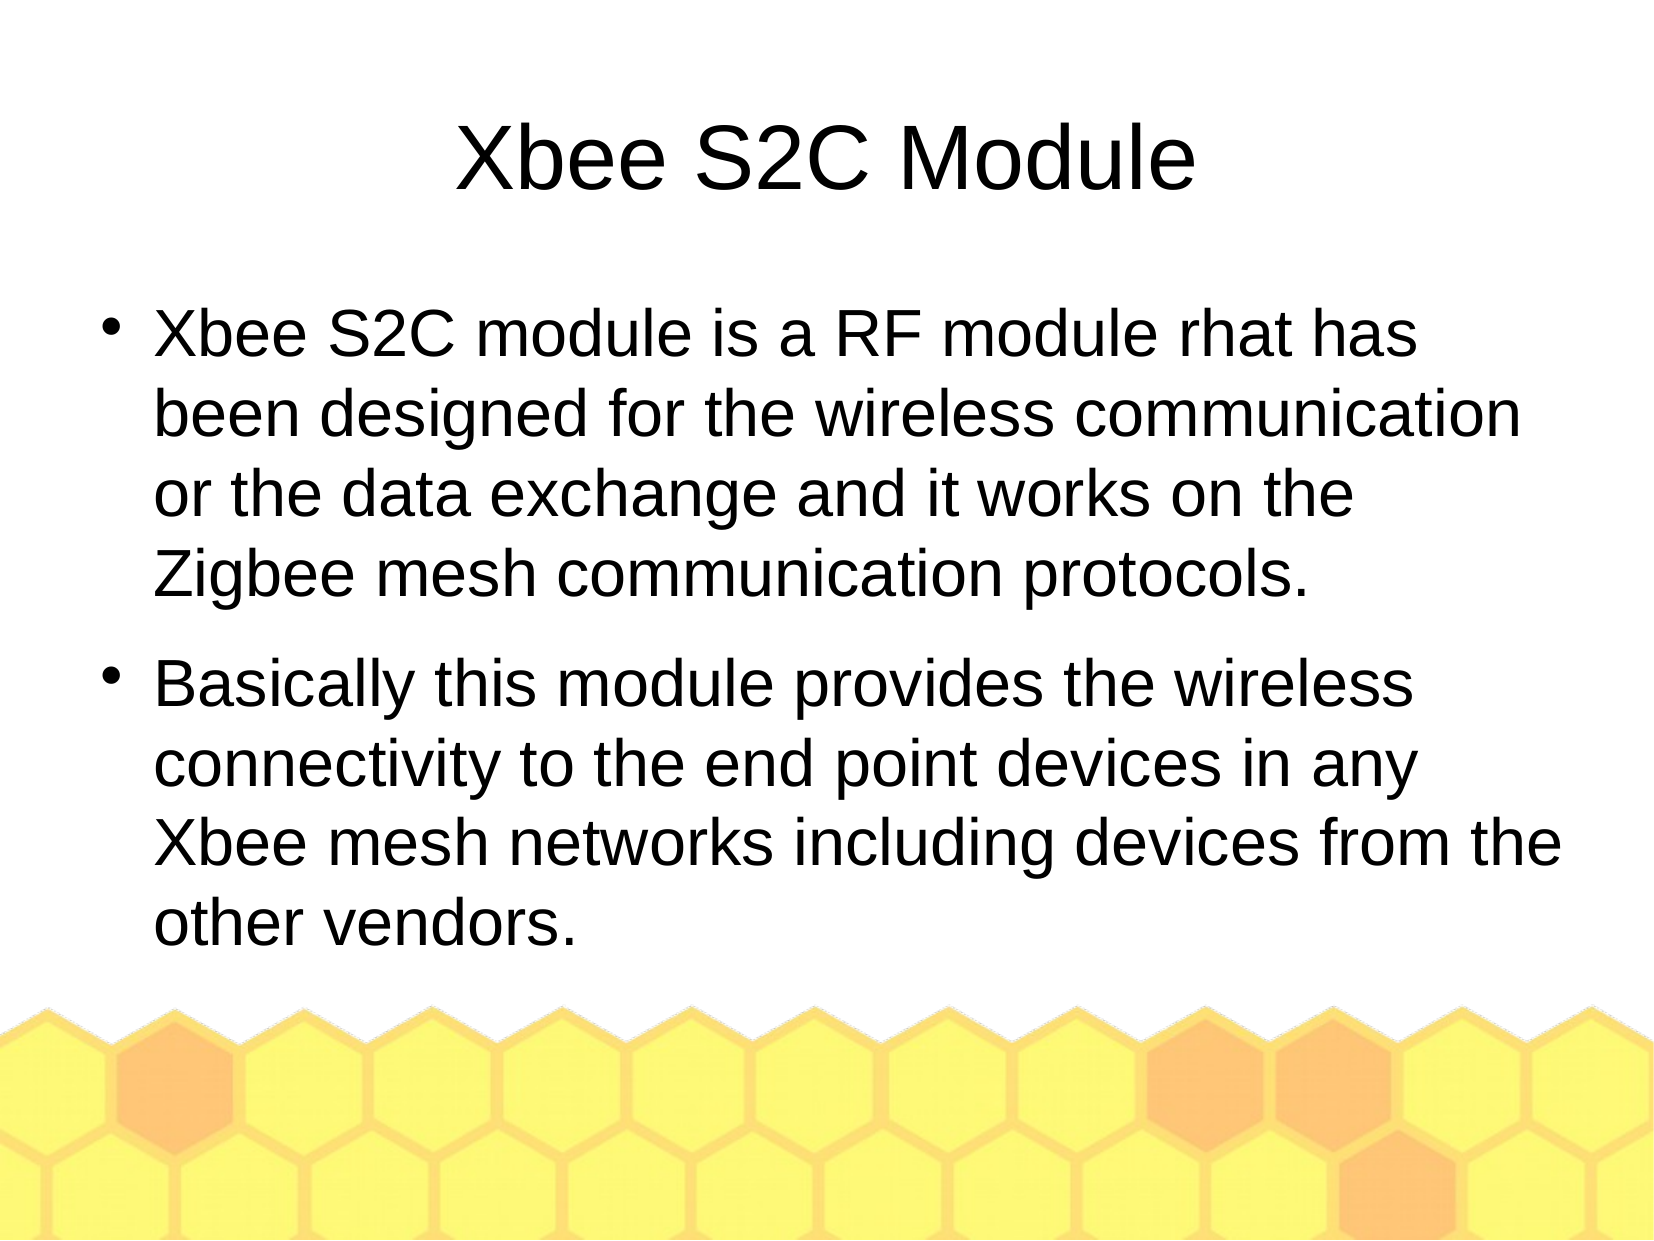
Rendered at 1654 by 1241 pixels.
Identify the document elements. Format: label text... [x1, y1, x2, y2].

text_box Xbee S2C module is a RF module rhat has been designed for the wireless communication or the data exchange and it works on the Zigbee mesh communication protocols. Basically this module provides the wireless connectivity to the end point devices in any Xbee mesh networks including devices from the other vendors. [82, 290, 1571, 1010]
text_box Xbee S2C Module [82, 49, 1571, 257]
picture [0, 1002, 1654, 1240]
